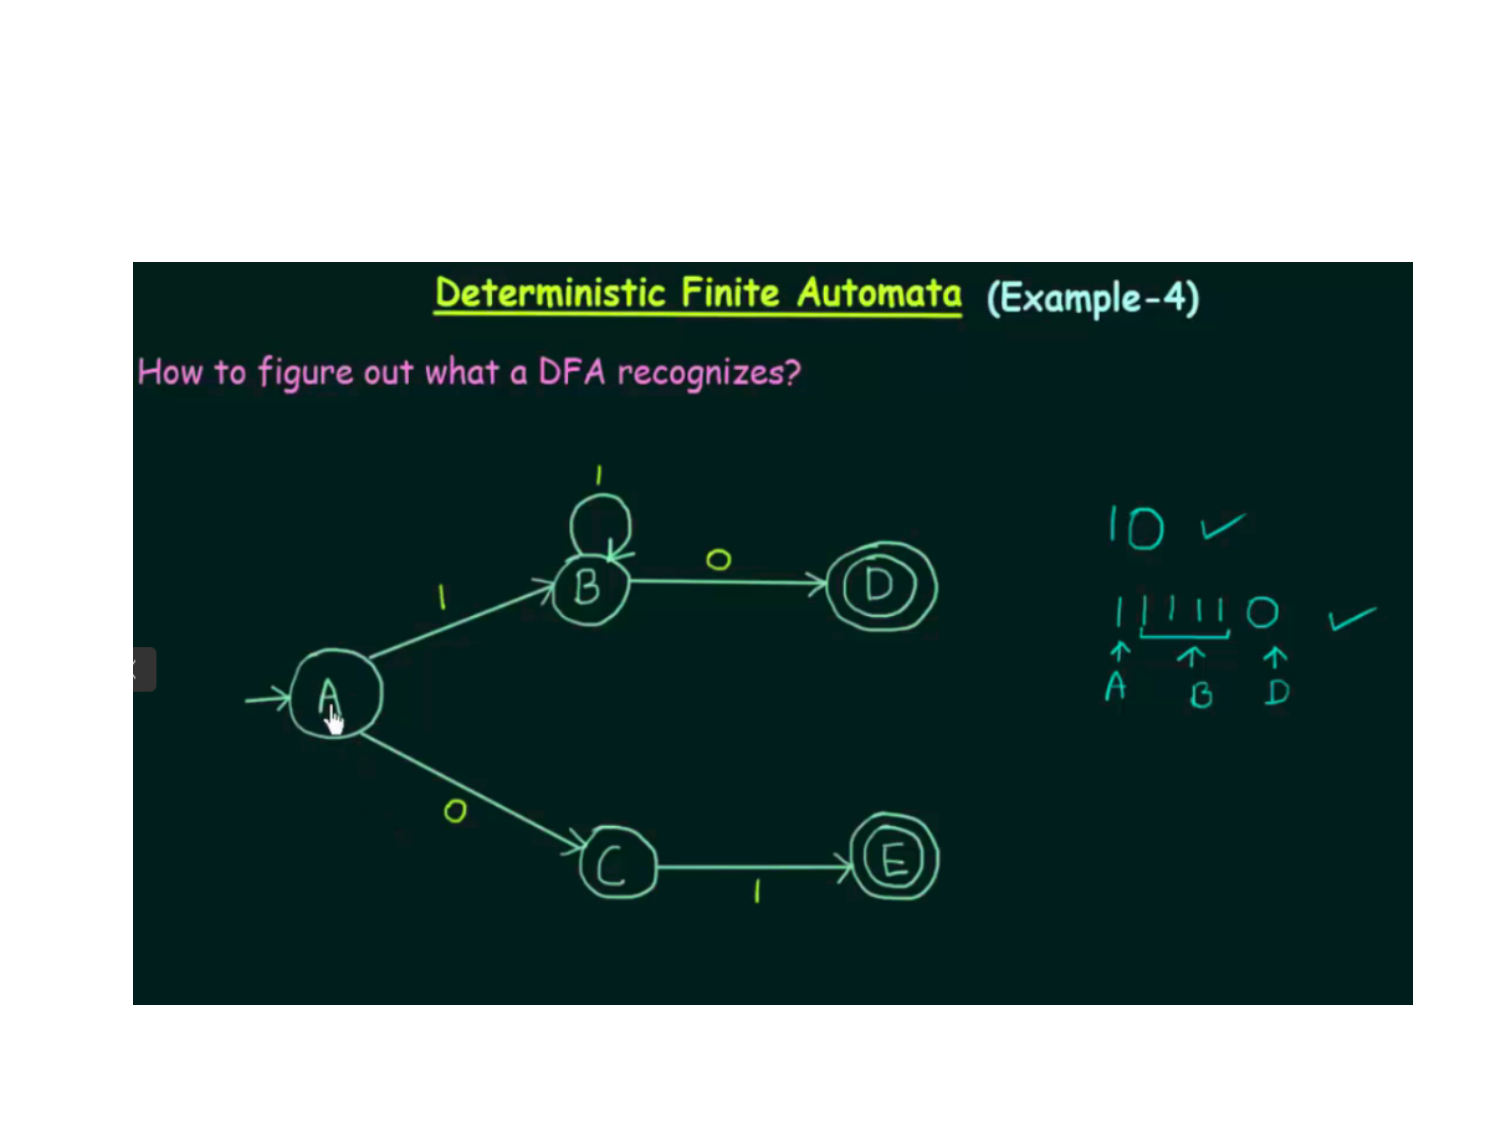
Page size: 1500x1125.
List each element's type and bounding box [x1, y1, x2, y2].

list [133, 262, 1413, 1006]
